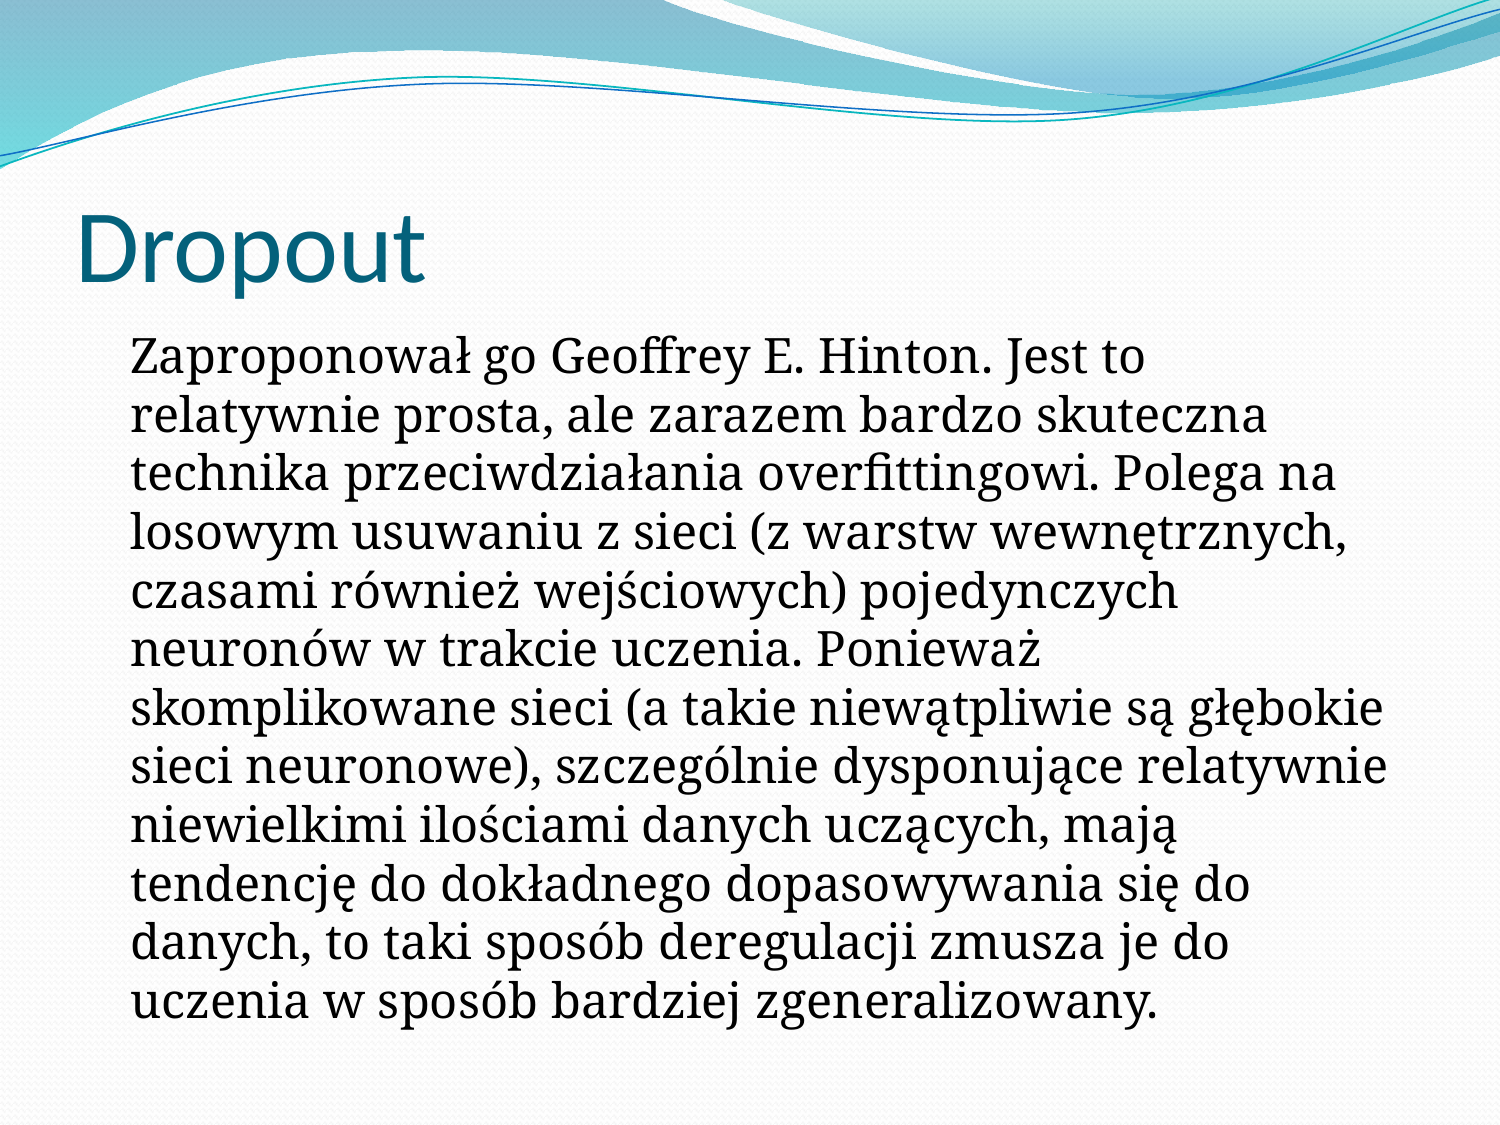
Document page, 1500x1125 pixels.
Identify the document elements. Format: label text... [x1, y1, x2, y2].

list Zaproponował go Geoffrey E. Hinton. Jest to relatywnie prosta, ale zarazem bardzo skuteczna technika przeciwdziałania overfittingowi. Polega na losowym usuwaniu z sieci (z warstw wewnętrznych, czasami również wejściowych) pojedynczych neuronów w trakcie uczenia. Ponieważ skomplikowane sieci (a takie niewątpliwie są głębokie sieci neuronowe), szczególnie dysponujące relatywnie niewielkimi ilościami danych uczących, mają tendencję do dokładnego dopasowywania się do danych, to taki sposób deregulacji zmusza je do uczenia w sposób bardziej zgeneralizowany. [75, 317, 1425, 1038]
title Dropout [75, 115, 1425, 303]
